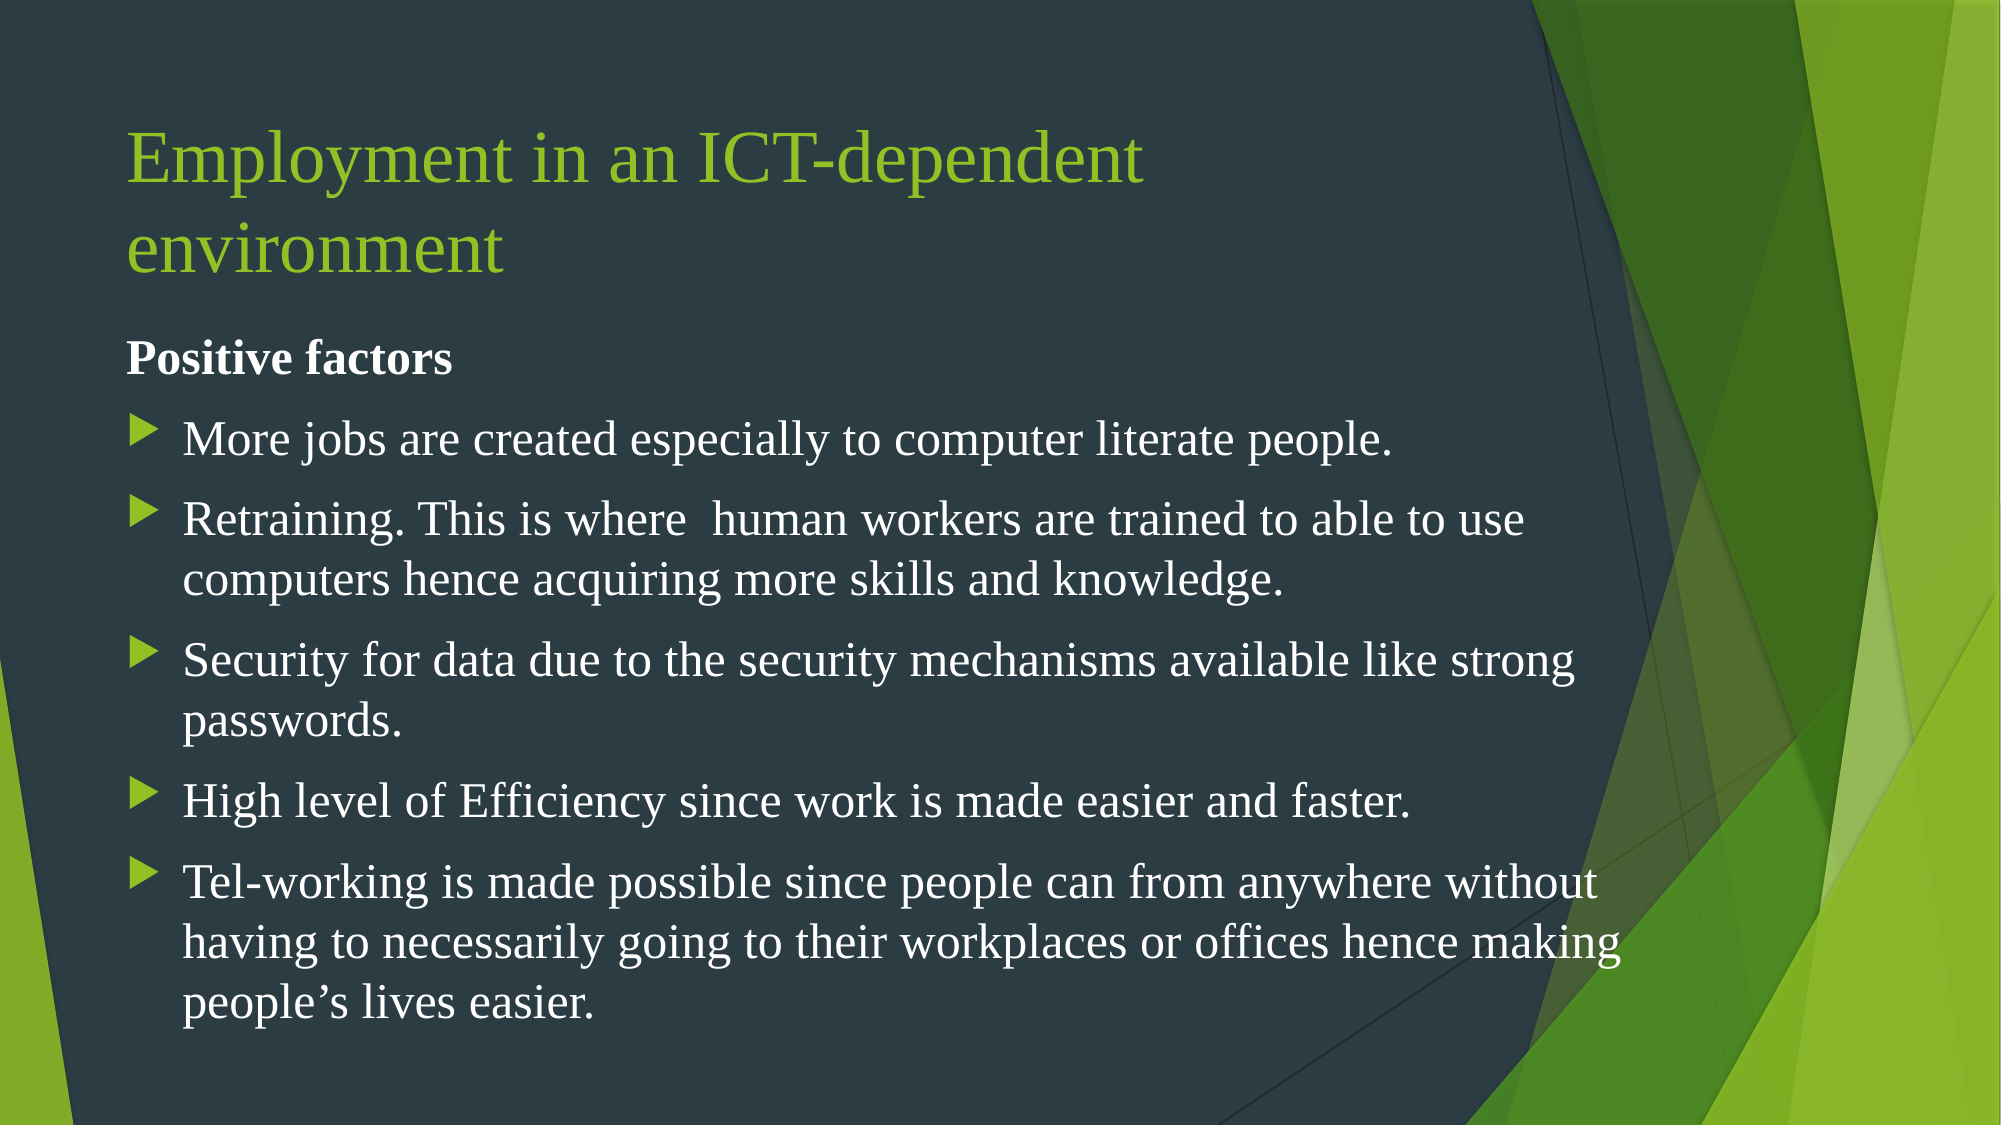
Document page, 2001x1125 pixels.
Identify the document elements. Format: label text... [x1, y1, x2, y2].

title Employment in an ICT-dependent environment [111, 99, 1522, 316]
list Positive factors More jobs are created especially to computer literate people. Retraining. This is where human workers are trained to able to use computers hence acquiring more skills and knowledge. Security for data due to the security mechanisms available like strong passwords. High level of Efficiency since work is made easier and faster. Tel-working is made possible since people can from anywhere without having to necessarily going to their workplaces or offices hence making people’s lives easier. [111, 316, 1739, 1108]
